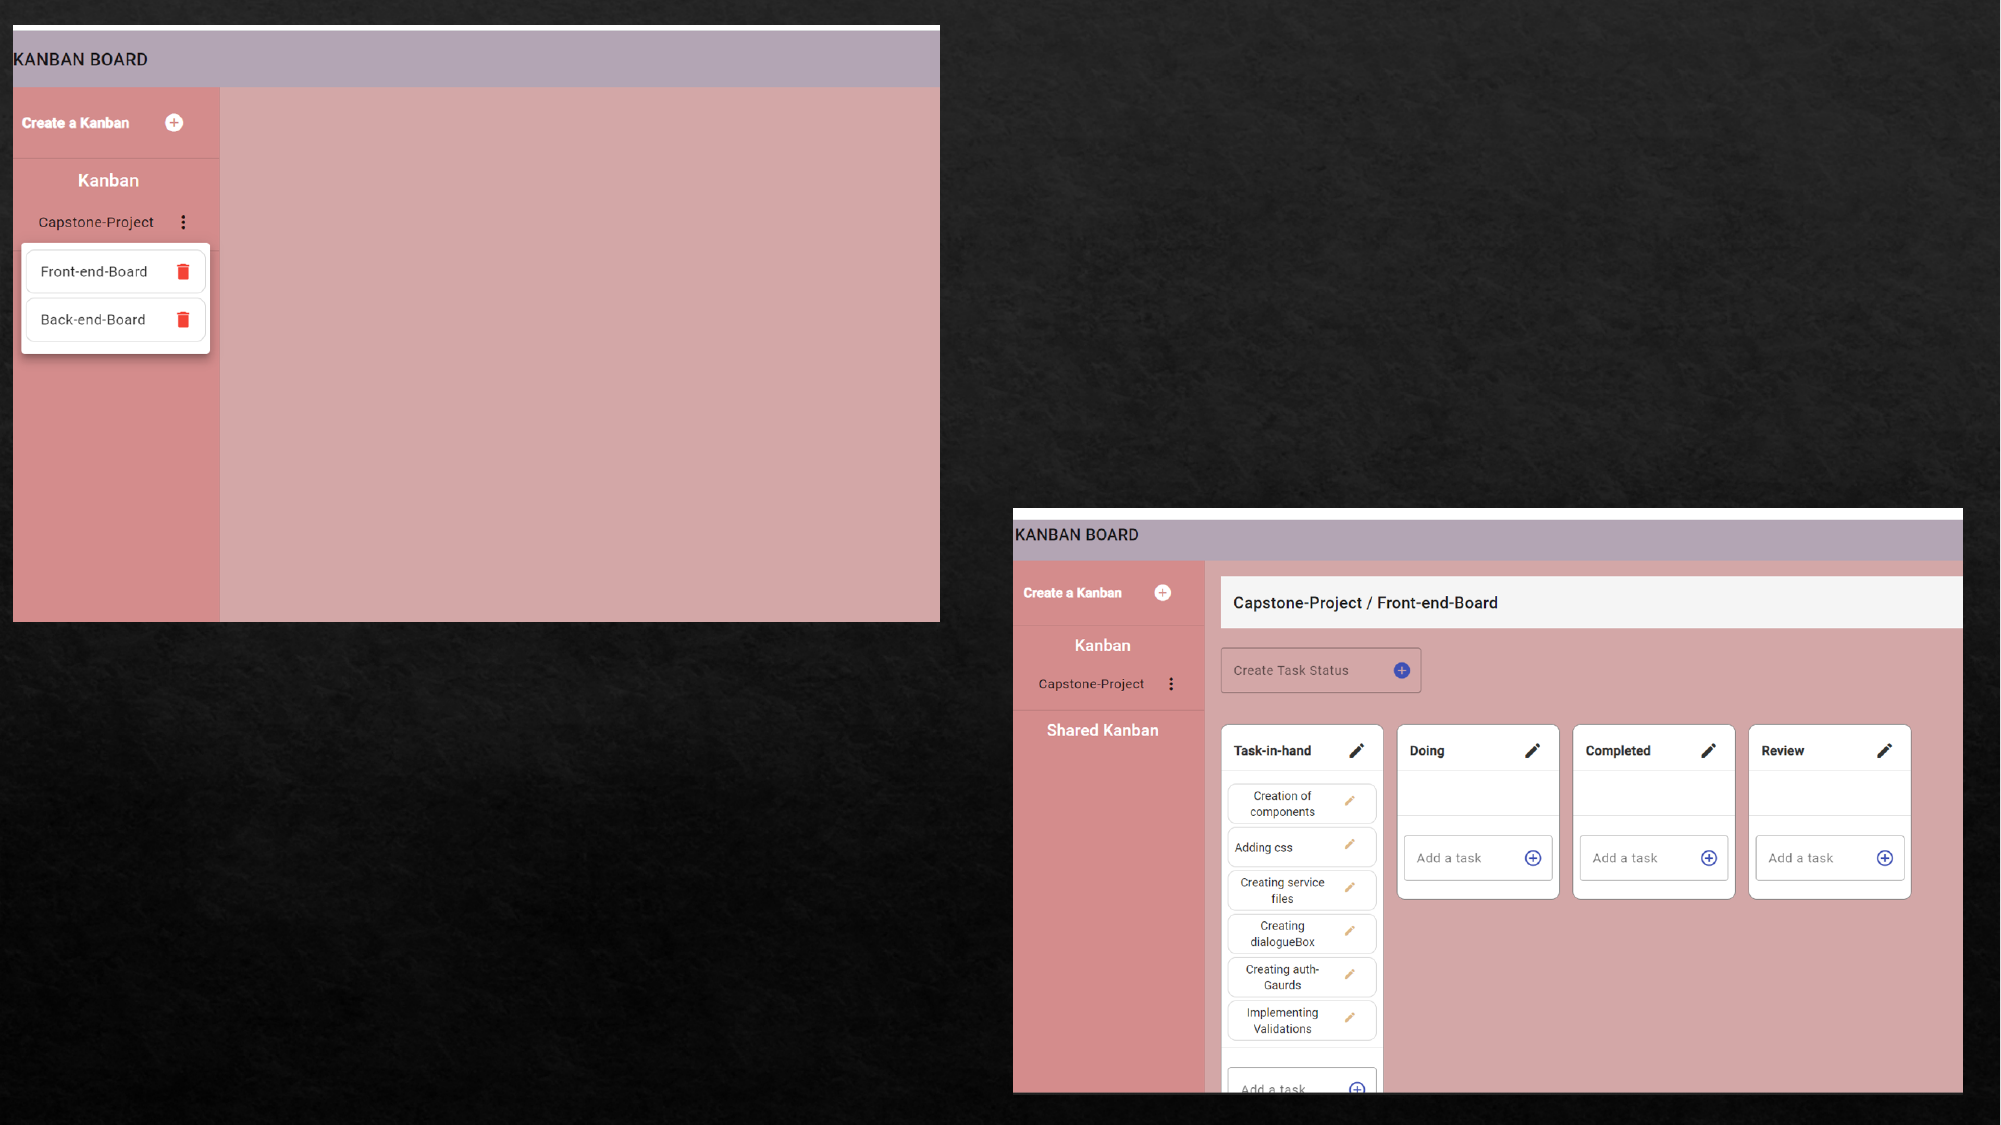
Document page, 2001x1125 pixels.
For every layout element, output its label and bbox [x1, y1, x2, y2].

picture [13, 25, 940, 623]
picture [1013, 508, 1963, 1096]
